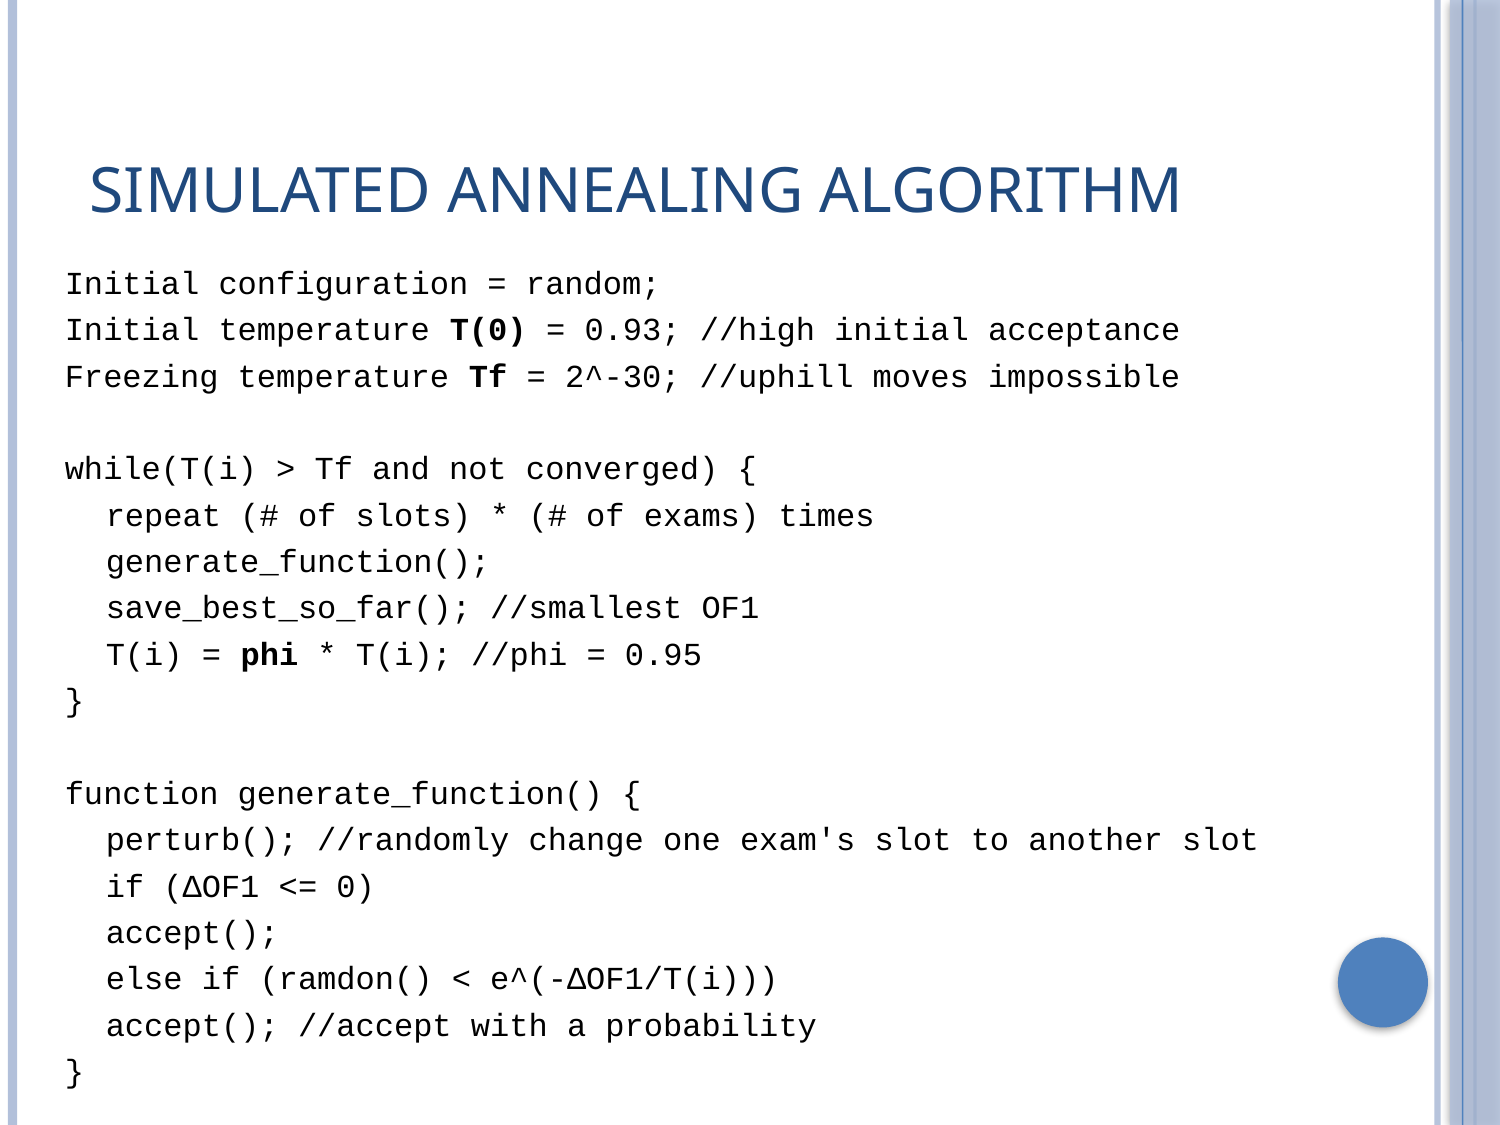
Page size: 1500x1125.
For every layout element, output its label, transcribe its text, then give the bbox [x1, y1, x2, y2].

list Initial configuration = random; Initial temperature T(0) = 0.93; //high initial acceptance Freezing temperature Tf = 2^-30; //uphill moves impossible while(T(i) > Tf and not converged) { repeat (# of slots) * (# of exams) times generate_function(); save_best_so_far(); //smallest OF1 T(i) = phi * T(i); //phi = 0.95 } function generate_function() { perturb(); //randomly change one exam's slot to another slot if (ΔOF1 <= 0) accept(); else if (ramdon() < e^(-ΔOF1/T(i))) accept(); //accept with a probability } [50, 254, 1475, 1100]
title Simulated Annealing Algorithm [75, 45, 1300, 233]
